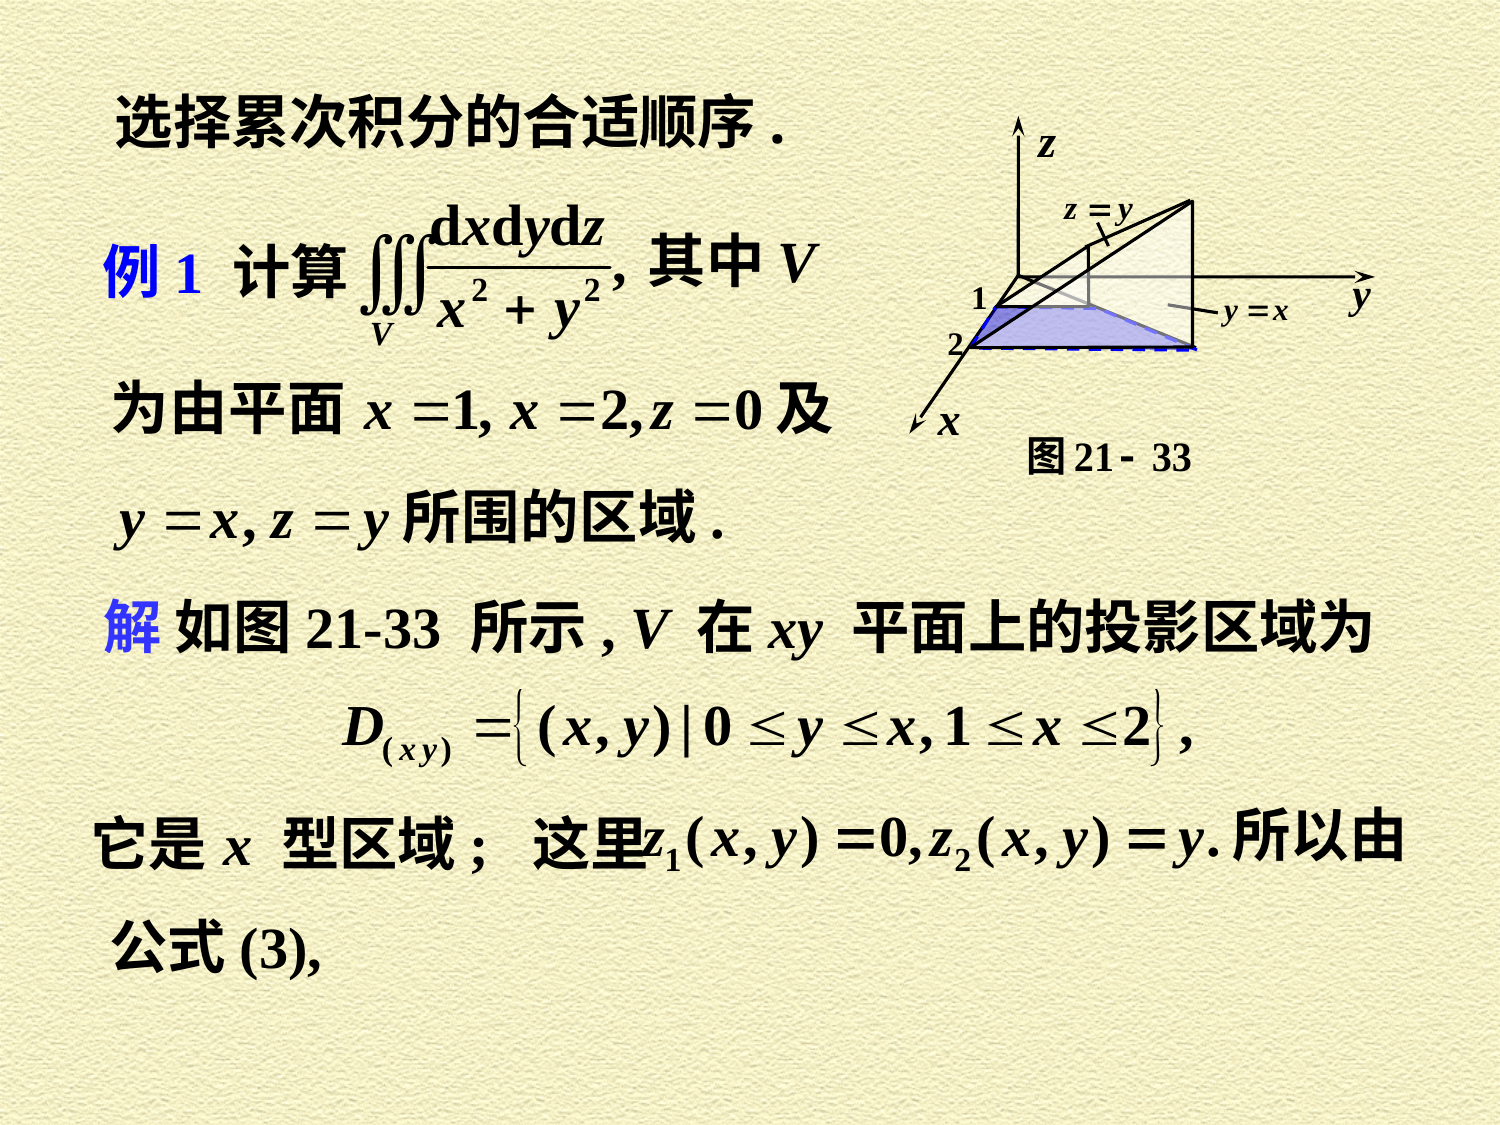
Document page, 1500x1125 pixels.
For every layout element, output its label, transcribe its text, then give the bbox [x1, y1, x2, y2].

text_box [336, 689, 1198, 775]
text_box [110, 377, 838, 449]
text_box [97, 790, 1423, 886]
text_box 解 如图21-33 所示, V 在 xy 平面上的投影区域为 [88, 583, 1418, 668]
text_box 公式 (3), [94, 902, 369, 988]
text_box 选择累次积分的合适顺序. [100, 78, 874, 163]
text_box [909, 115, 1376, 486]
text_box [100, 194, 845, 351]
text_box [109, 485, 726, 557]
picture [0, 0, 1500, 1125]
